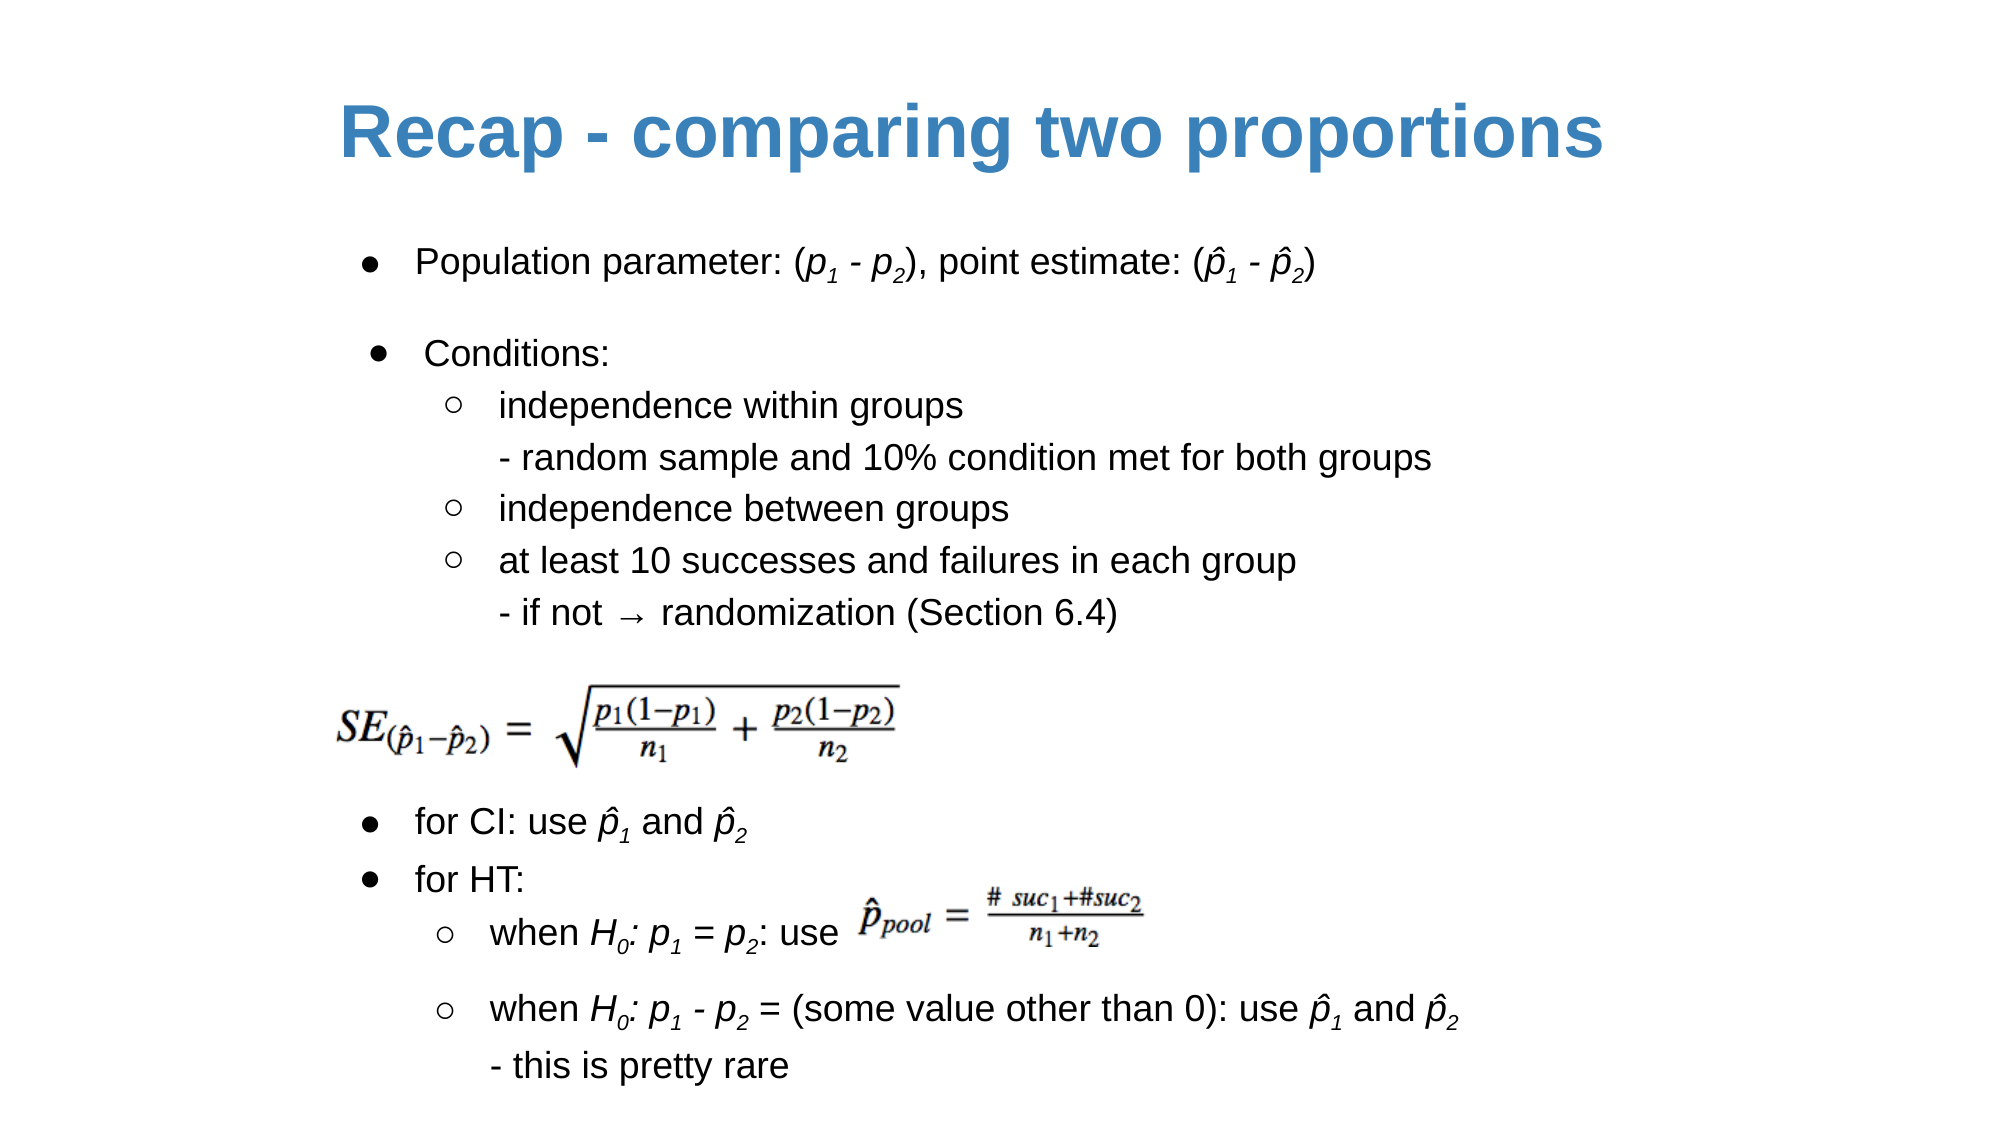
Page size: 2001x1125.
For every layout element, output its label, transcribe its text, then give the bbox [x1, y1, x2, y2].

list Conditions: independence within groups - random sample and 10% condition met for both groups independence between groups at least 10 successes and failures in each group - if not → randomization (Section 6.4) [333, 307, 1617, 641]
list for CI: use p̂1 and p̂2 for HT: when H0: p1 = p2: use when H0: p1 - p2 = (some value other than 0): use p̂1 and p̂2 - this is pretty rare [325, 774, 1609, 1108]
title Recap - comparing two proportions [324, 0, 1675, 188]
picture [852, 872, 1147, 947]
picture [333, 671, 910, 775]
list Population parameter: (p1 - p2), point estimate: (p̂1 - p̂2) [325, 214, 1609, 295]
